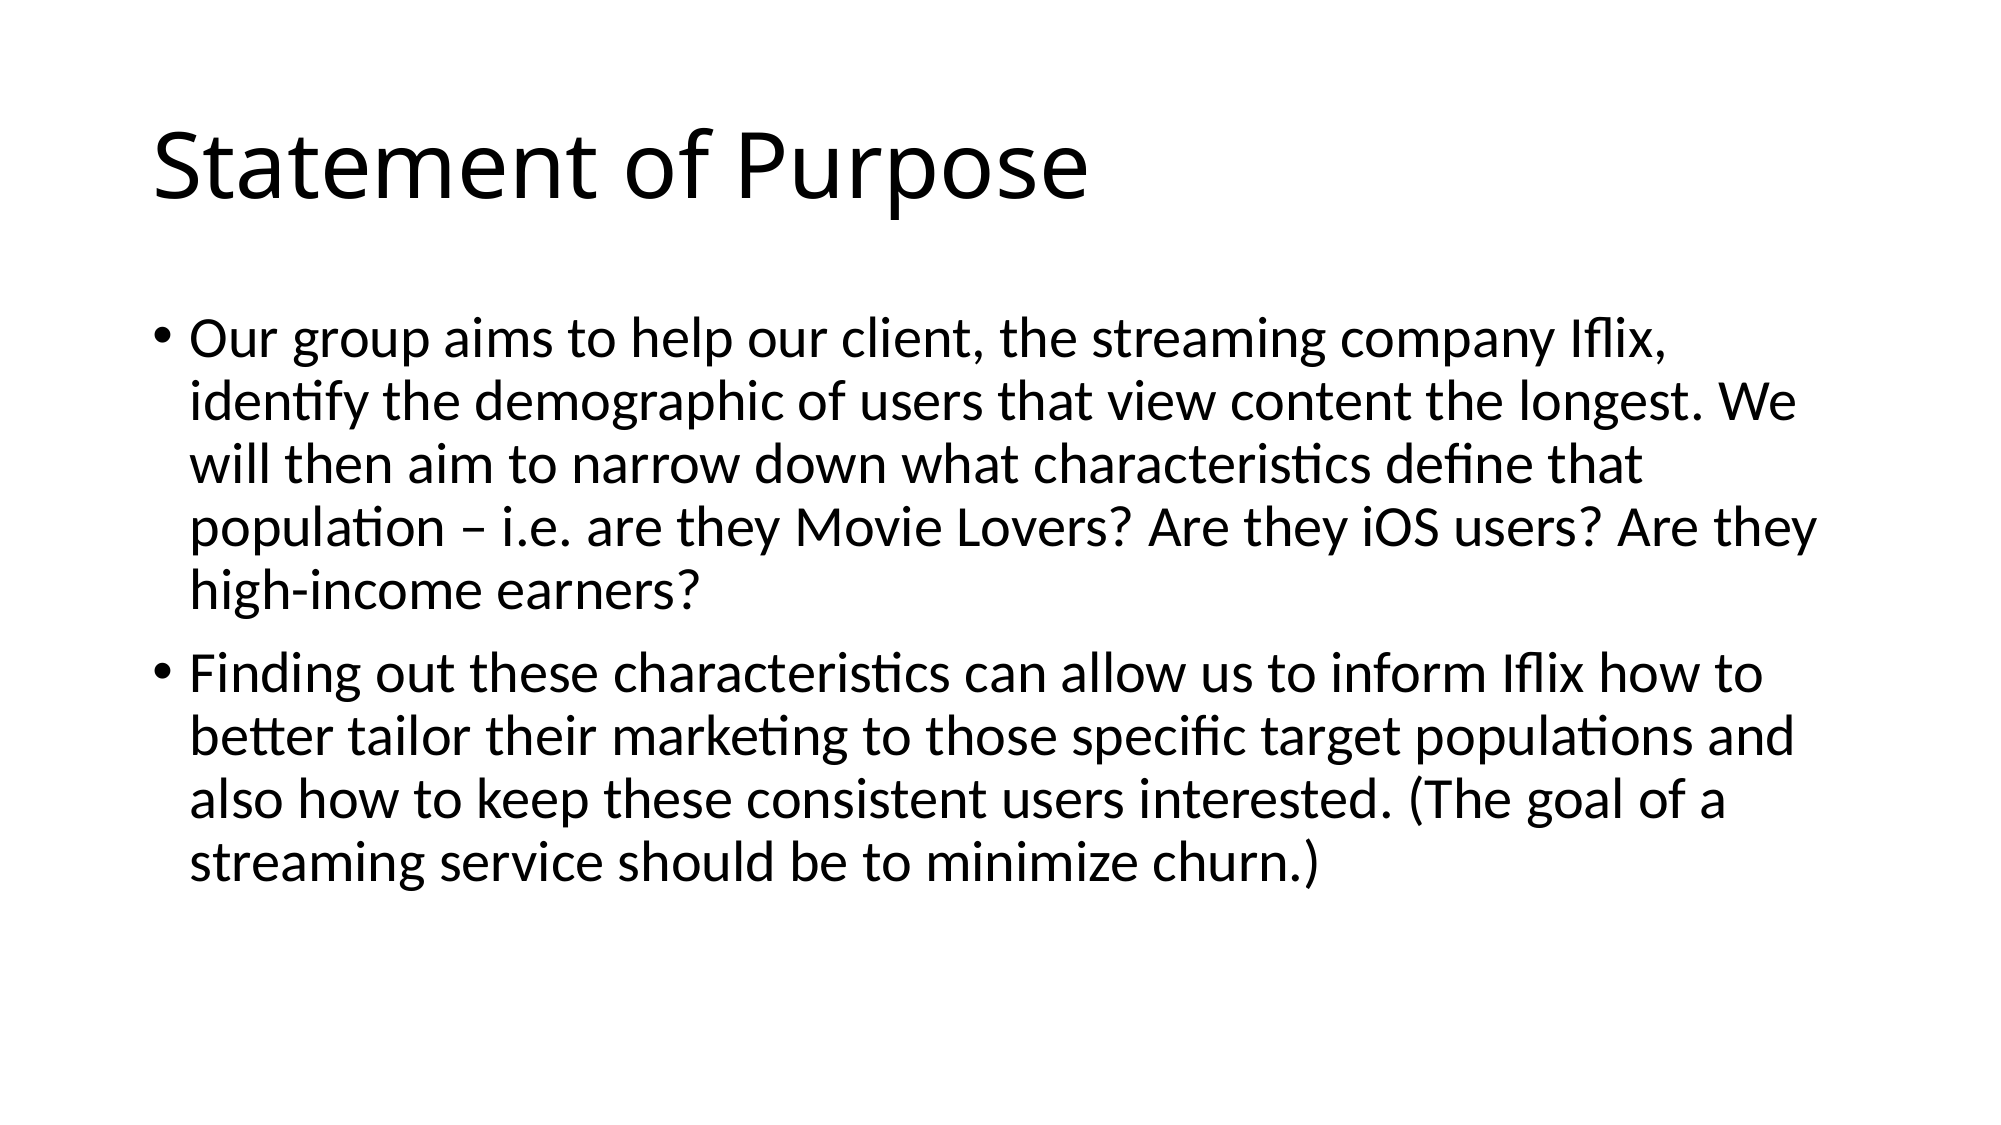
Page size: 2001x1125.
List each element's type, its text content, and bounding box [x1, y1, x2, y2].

list Our group aims to help our client, the streaming company Iflix, identify the demographic of users that view content the longest. We will then aim to narrow down what characteristics define that population – i.e. are they Movie Lovers? Are they iOS users? Are they high-income earners? Finding out these characteristics can allow us to inform Iflix how to better tailor their marketing to those specific target populations and also how to keep these consistent users interested. (The goal of a streaming service should be to minimize churn.) [137, 299, 1863, 1014]
title Statement of Purpose [137, 59, 1863, 278]
